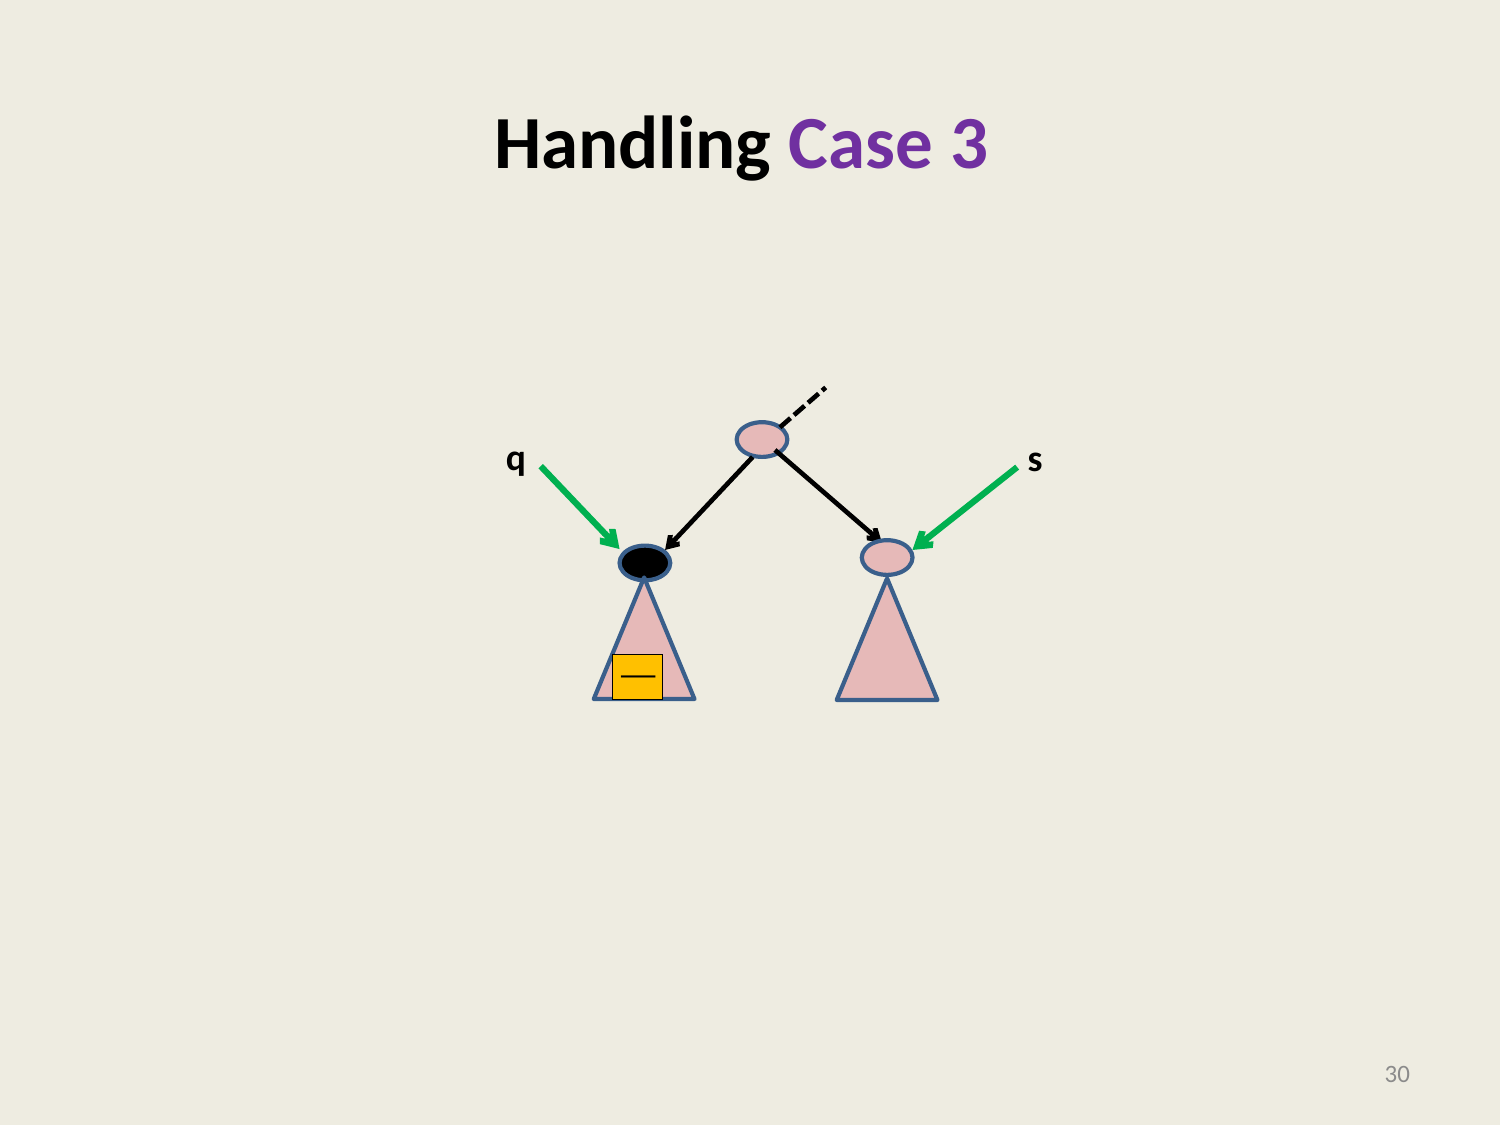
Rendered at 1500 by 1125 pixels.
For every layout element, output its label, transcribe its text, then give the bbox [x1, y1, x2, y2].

text_box [859, 538, 915, 577]
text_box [912, 426, 1058, 551]
text_box [734, 420, 790, 460]
text_box [834, 576, 940, 703]
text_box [779, 387, 826, 428]
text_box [774, 449, 883, 543]
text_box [490, 425, 695, 700]
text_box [699, 456, 753, 551]
title Handling Case 3 [75, 45, 1425, 233]
slide_number 30 [1074, 1042, 1425, 1103]
